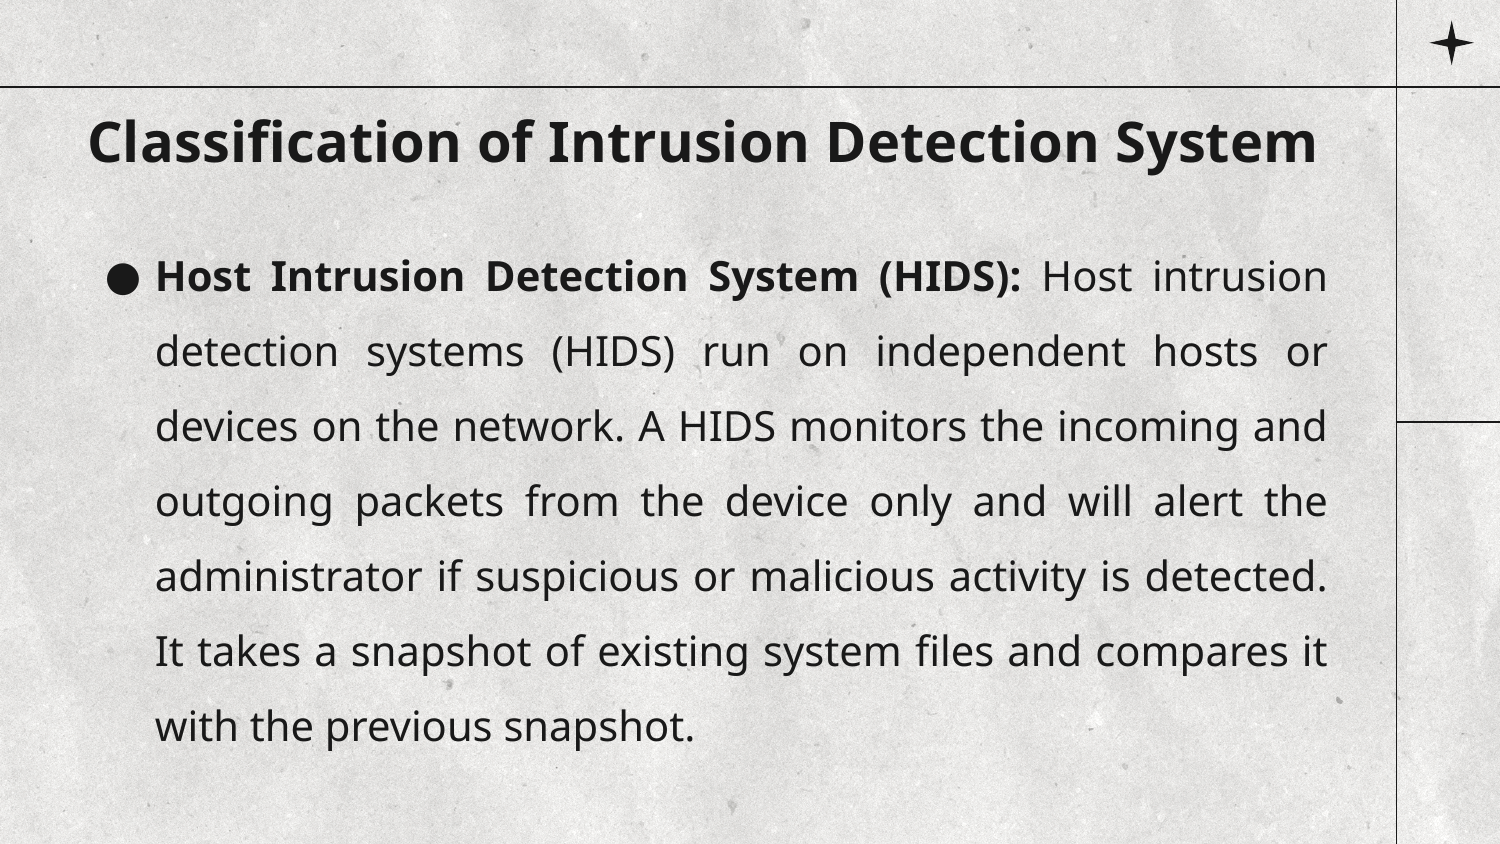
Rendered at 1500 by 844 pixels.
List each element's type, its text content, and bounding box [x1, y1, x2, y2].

picture [0, 88, 1396, 844]
title Classification of Intrusion Detection System [79, 86, 1344, 189]
picture [0, 0, 1396, 86]
picture [1397, 0, 1500, 86]
list Host Intrusion Detection System (HIDS): Host intrusion detection systems (HIDS) run on independent hosts or devices on the network. A HIDS monitors the incoming and outgoing packets from the device only and will alert the administrator if suspicious or malicious activity is detected. It takes a snapshot of existing system files and compares it with the previous snapshot. [79, 209, 1344, 758]
picture [1397, 88, 1500, 421]
picture [1397, 423, 1500, 844]
